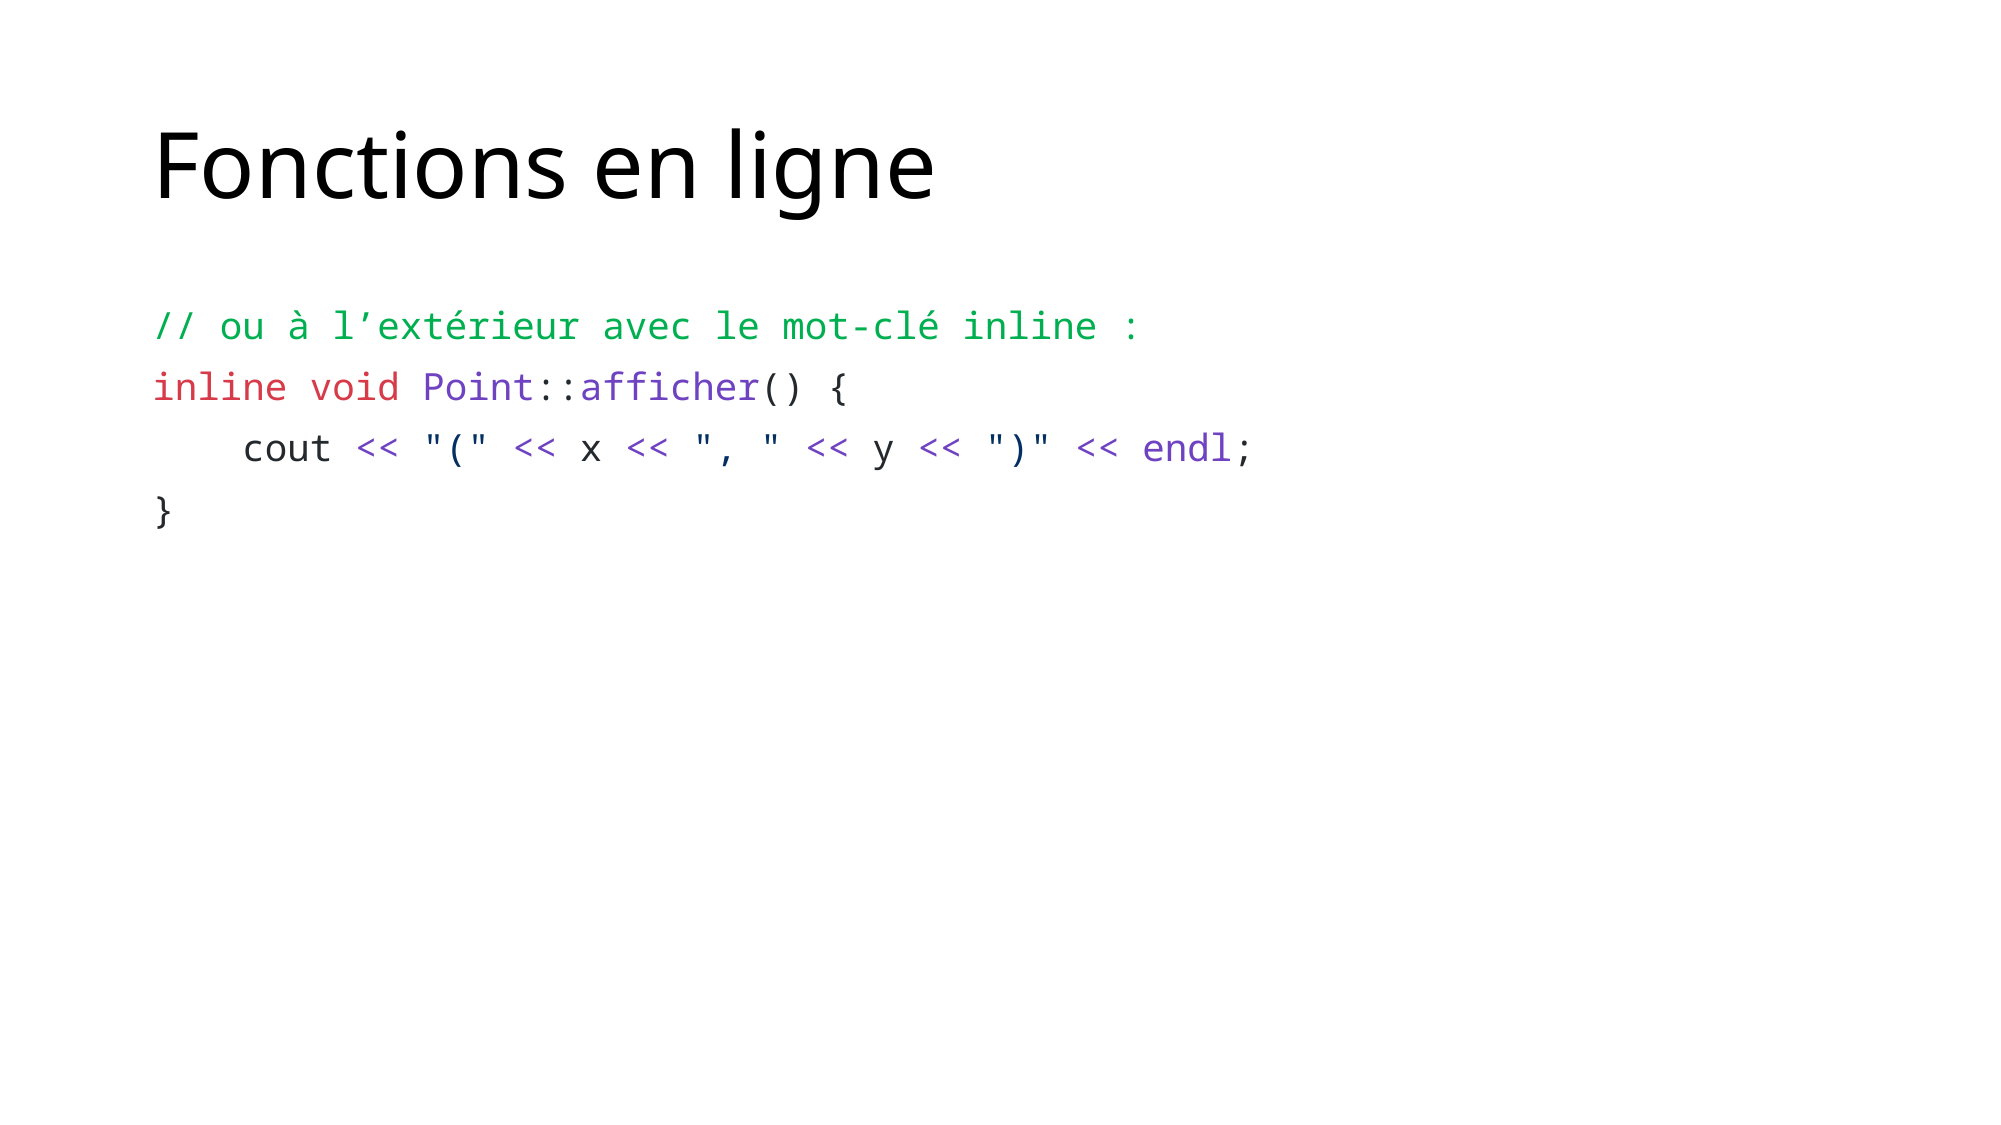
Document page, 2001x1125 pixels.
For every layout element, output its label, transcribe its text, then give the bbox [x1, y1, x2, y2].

list // ou à l’extérieur avec le mot-clé inline : inline void Point::afficher() { cout << "(" << x << ", " << y << ")" << endl; } [137, 299, 1863, 1014]
title Fonctions en ligne [137, 59, 1863, 278]
